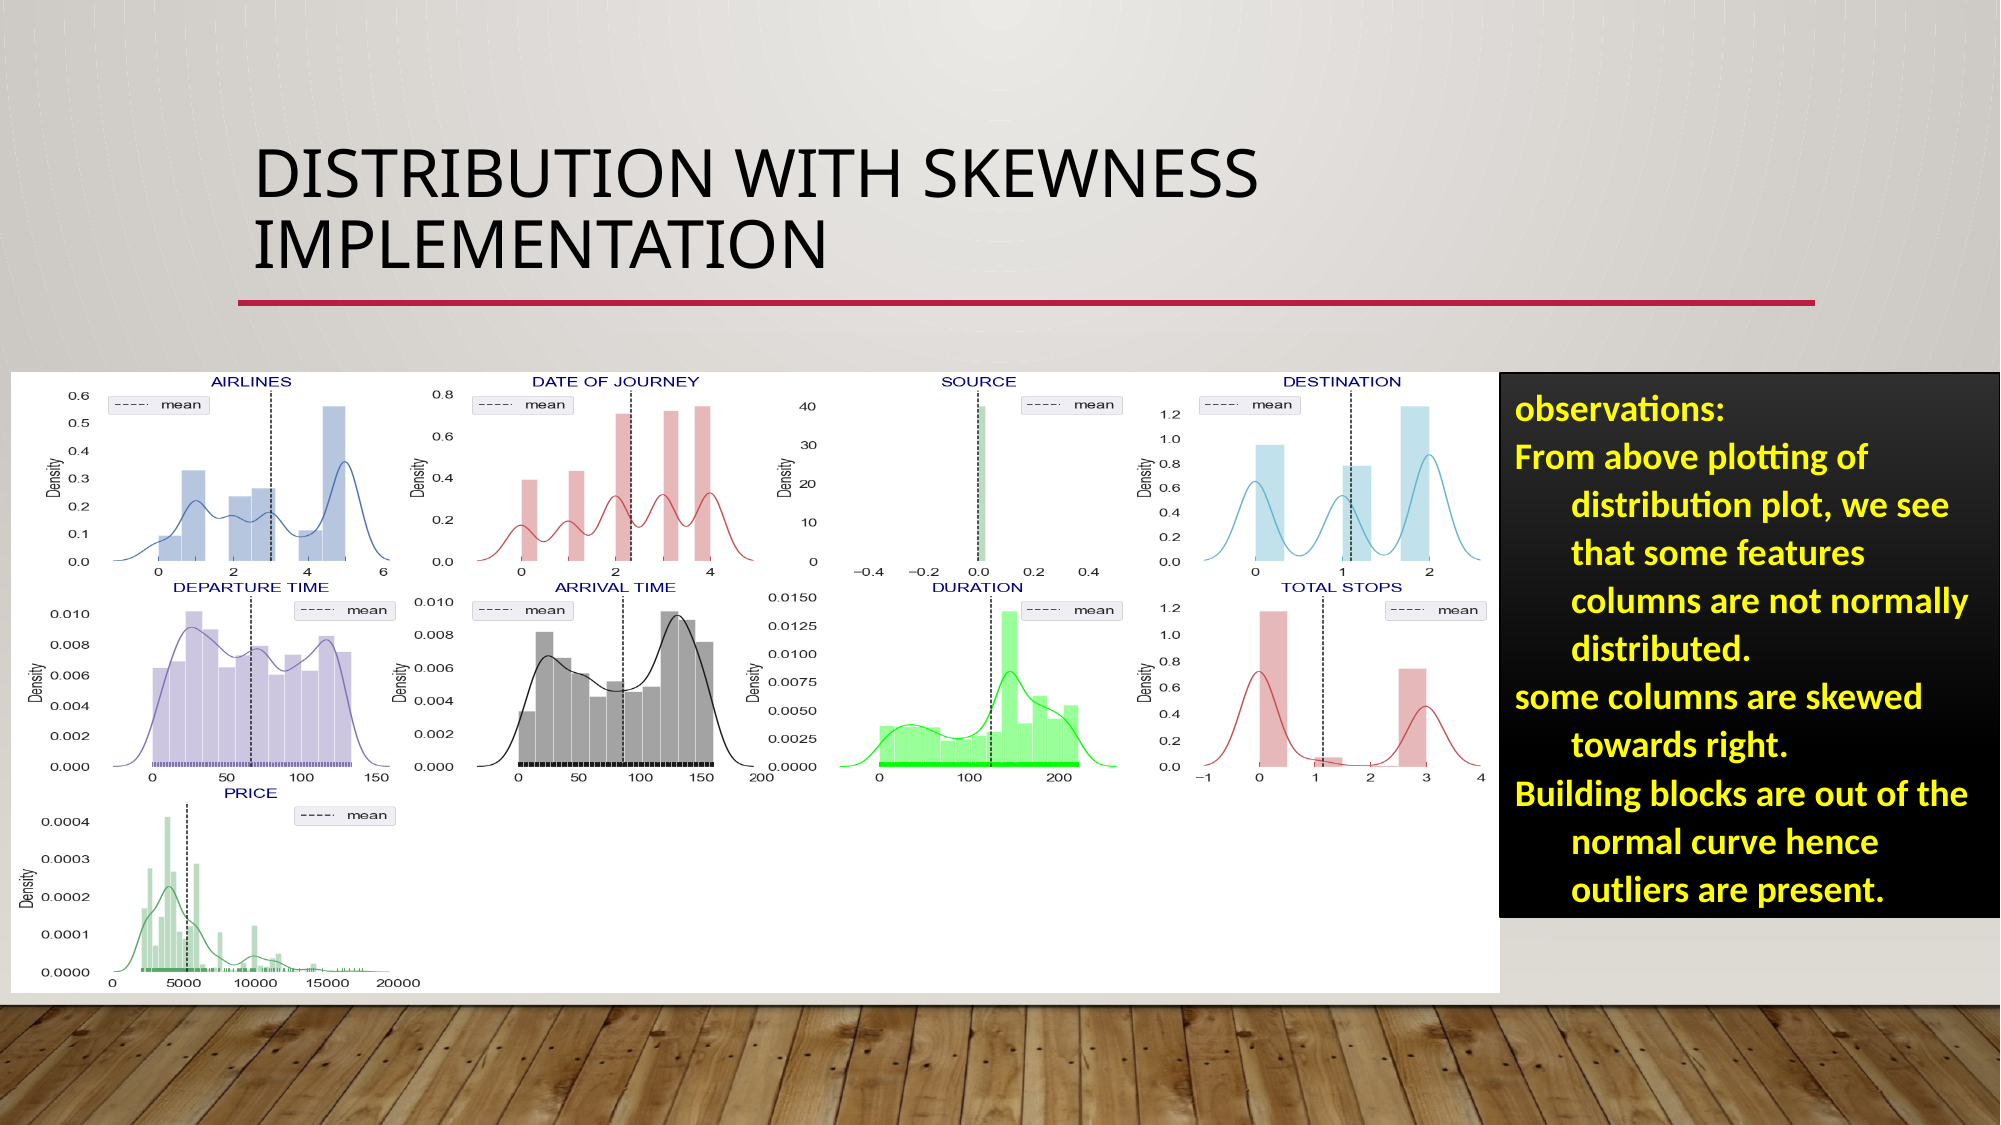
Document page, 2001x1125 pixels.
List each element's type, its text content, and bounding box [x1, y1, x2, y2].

title Distribution with skewness implementation [238, 131, 1814, 305]
text_box observations: From above plotting of distribution plot, we see that some features columns are not normally distributed. some columns are skewed towards right. Building blocks are out of the normal curve hence outliers are present. [1501, 372, 2000, 918]
picture [0, 1005, 2000, 1125]
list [11, 372, 1501, 994]
